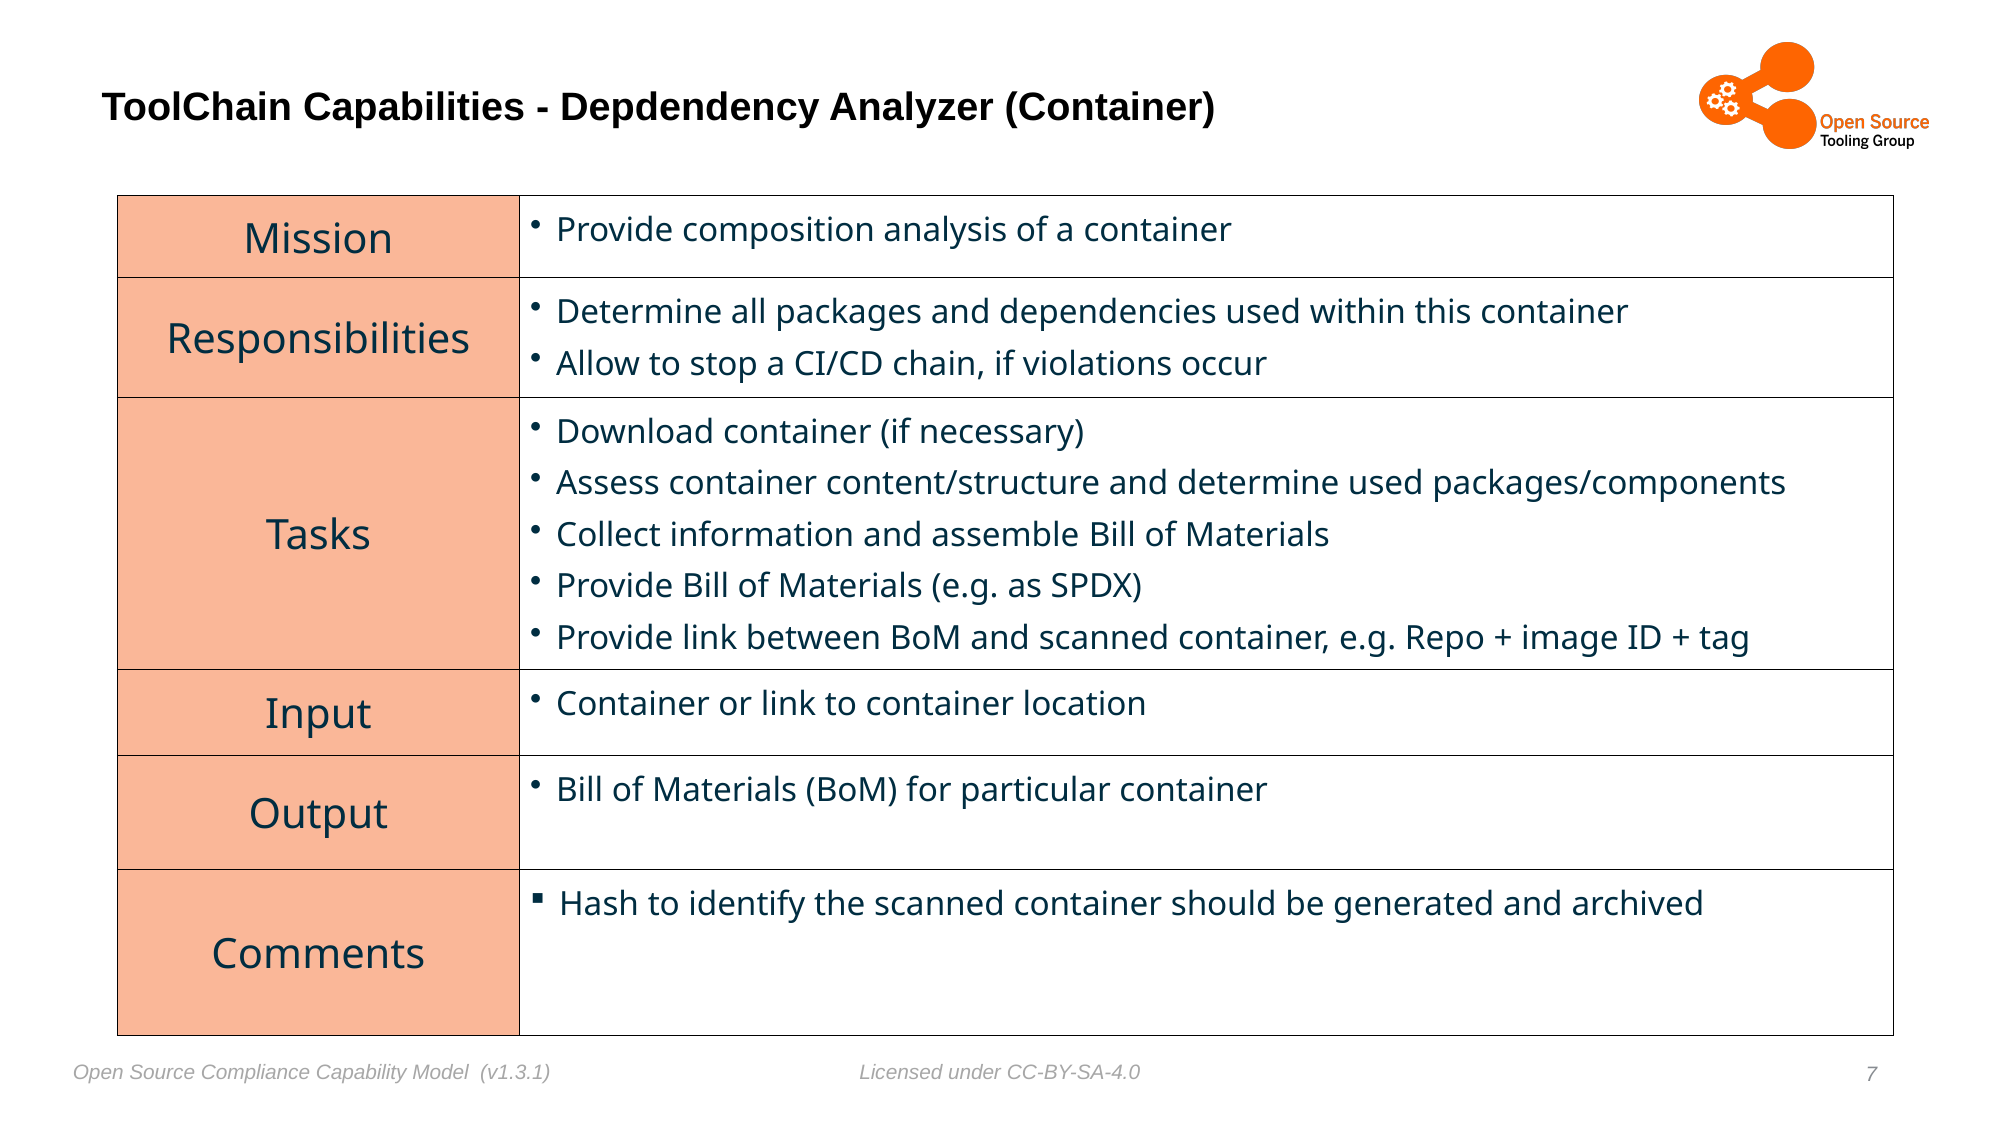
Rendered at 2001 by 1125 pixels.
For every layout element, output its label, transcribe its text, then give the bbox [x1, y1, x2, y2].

table_cell Comments [118, 870, 519, 1035]
table_cell Hash to identify the scanned container should be generated and archived [520, 870, 1893, 1035]
table_cell Bill of Materials (BoM) for particular container [520, 756, 1893, 869]
table_cell Container or link to container location [520, 670, 1893, 755]
table_header Provide composition analysis of a container [520, 196, 1893, 277]
table_cell Tasks [118, 398, 519, 669]
table_header Mission [118, 196, 519, 277]
table_cell Input [118, 670, 519, 755]
table_cell Responsibilities [118, 278, 519, 397]
table_cell Output [118, 756, 519, 869]
slide_number 7 [1855, 1053, 1886, 1092]
table_cell Download container (if necessary) Assess container content/structure and determine used packages/components Collect information and assemble Bill of Materials Provide Bill of Materials (e.g. as SPDX) Provide link between BoM and scanned container, e.g. Repo + image ID + tag [520, 398, 1893, 669]
picture [1699, 42, 1929, 149]
table_cell Determine all packages and dependencies used within this container Allow to stop a CI/CD chain, if violations occur [520, 278, 1893, 397]
title ToolChain Capabilities - Depdendency Analyzer (Container) [93, 58, 1707, 157]
